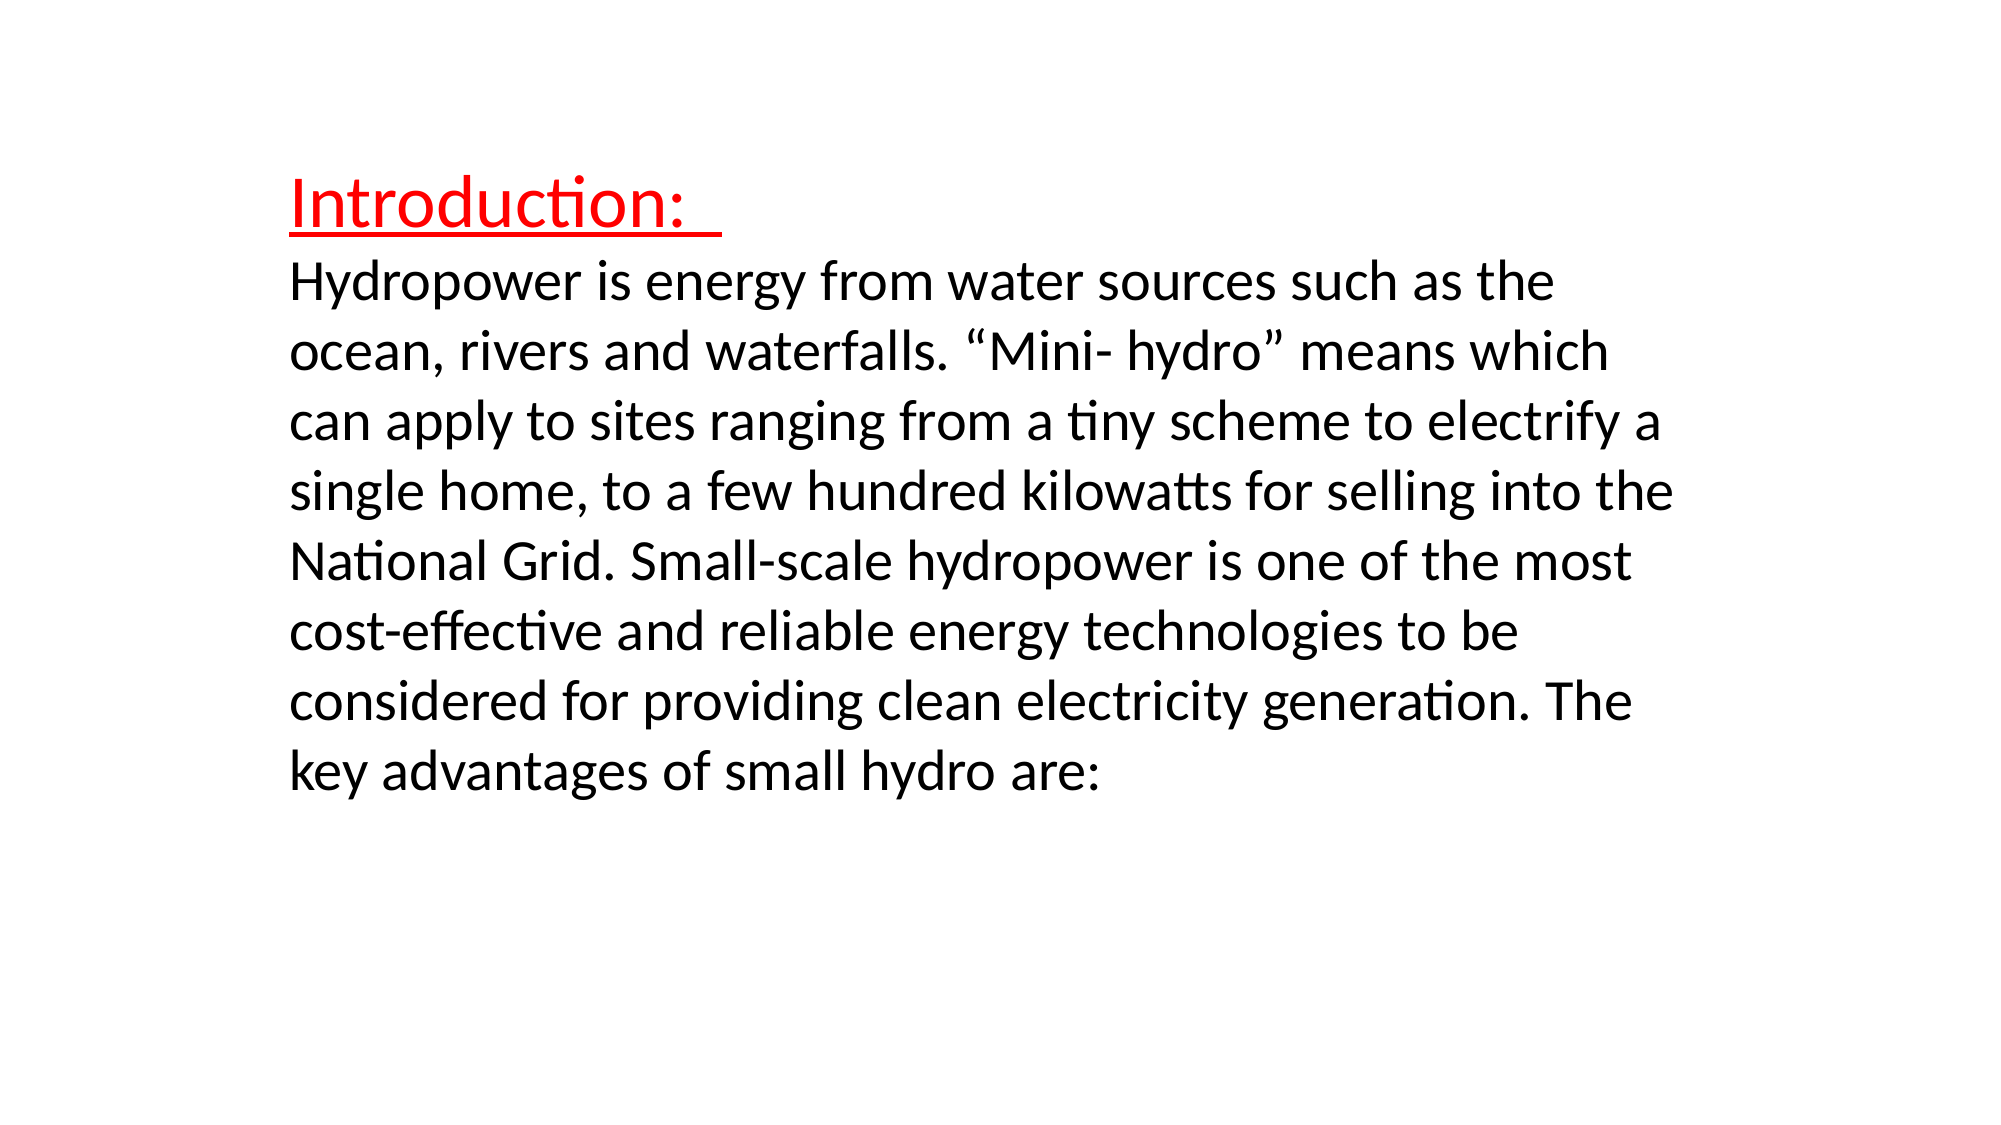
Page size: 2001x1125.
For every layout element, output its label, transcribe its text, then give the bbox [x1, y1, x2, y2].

text_box Introduction: Hydropower is energy from water sources such as the ocean, rivers and waterfalls. “Mini- hydro” means which can apply to sites ranging from a tiny scheme to electrify a single home, to a few hundred kilowatts for selling into the National Grid. Small-scale hydropower is one of the most cost-effective and reliable energy technologies to be considered for providing clean electricity generation. The key advantages of small hydro are: [274, 145, 1719, 890]
